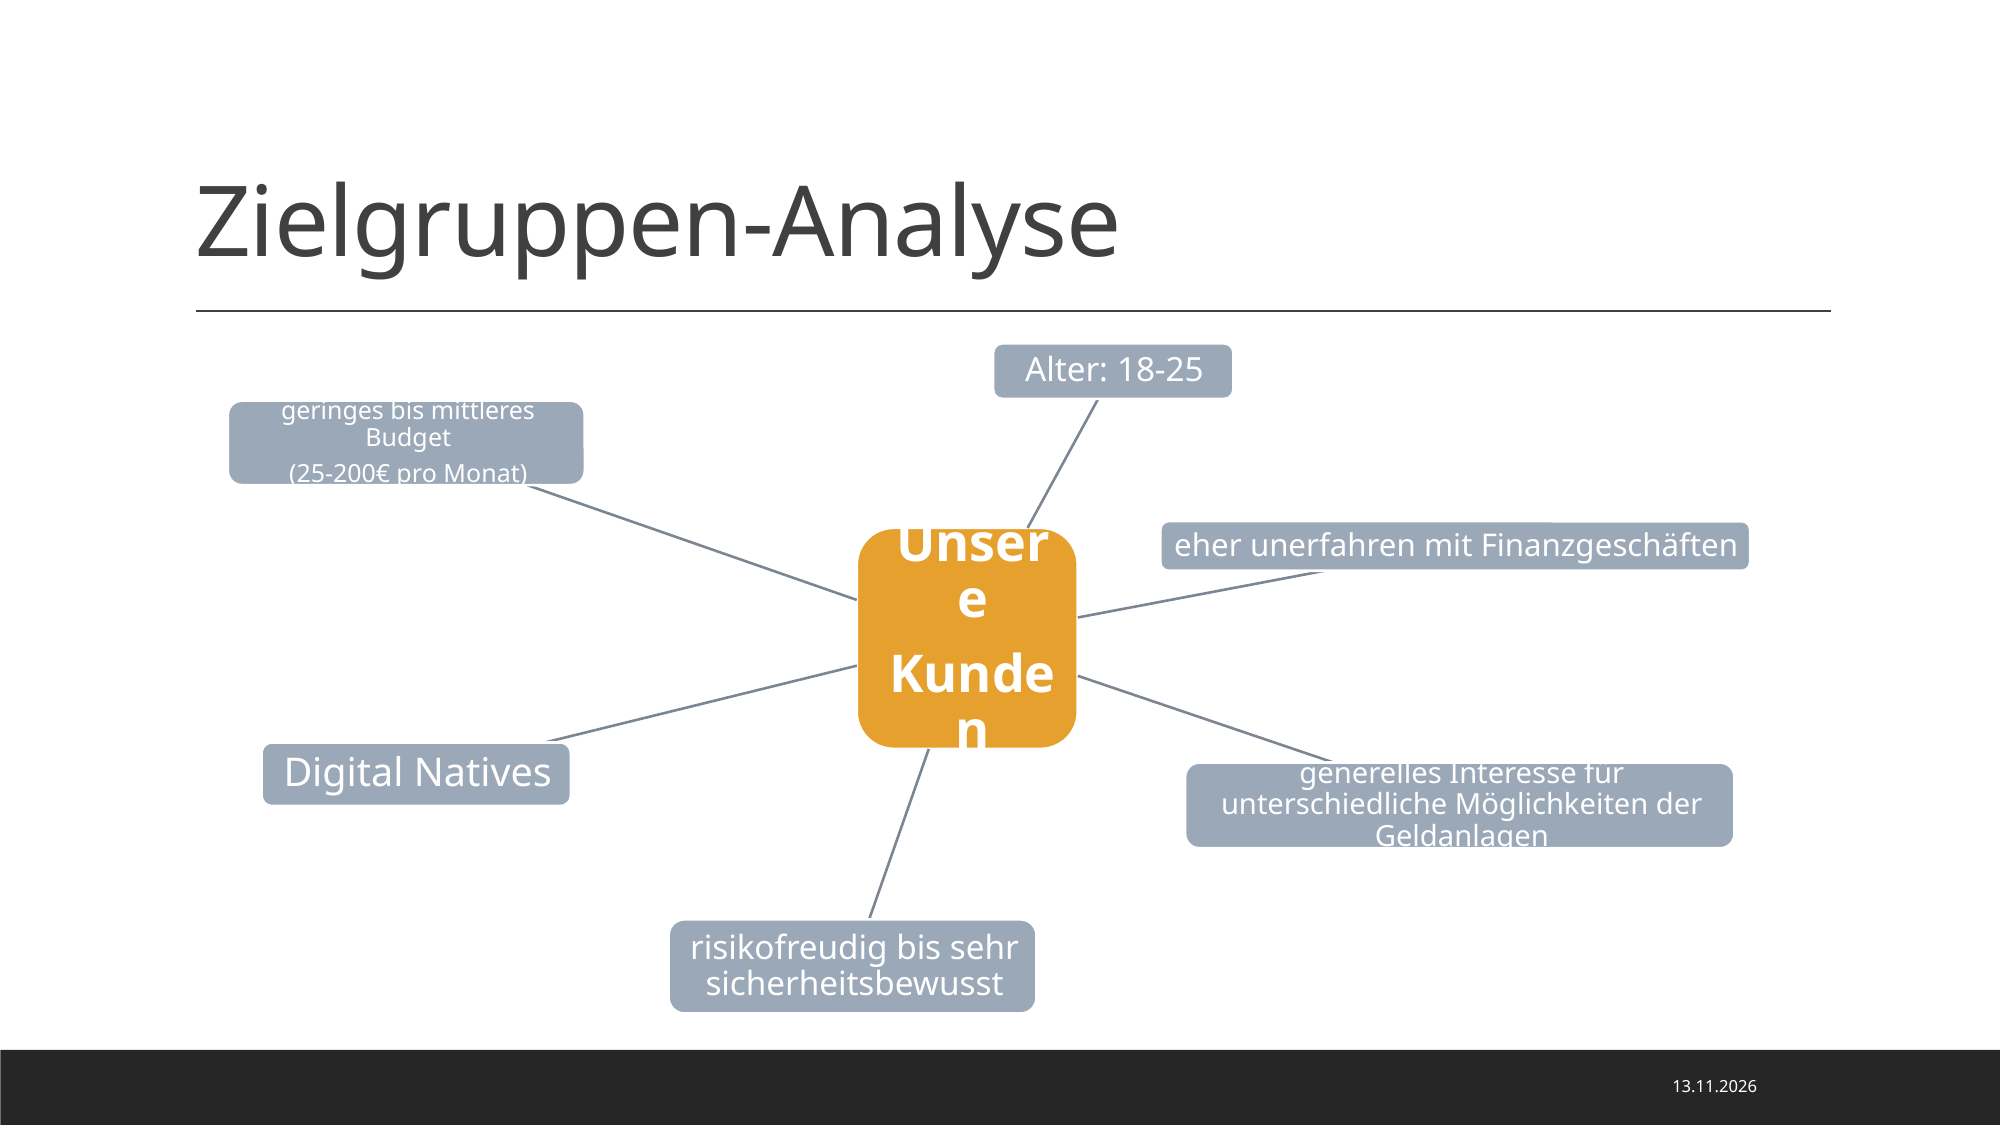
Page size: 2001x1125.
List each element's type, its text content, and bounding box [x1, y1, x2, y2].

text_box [227, 320, 1751, 1059]
title Zielgruppen-Analyse [180, 47, 1830, 285]
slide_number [1348, 1057, 1773, 1118]
